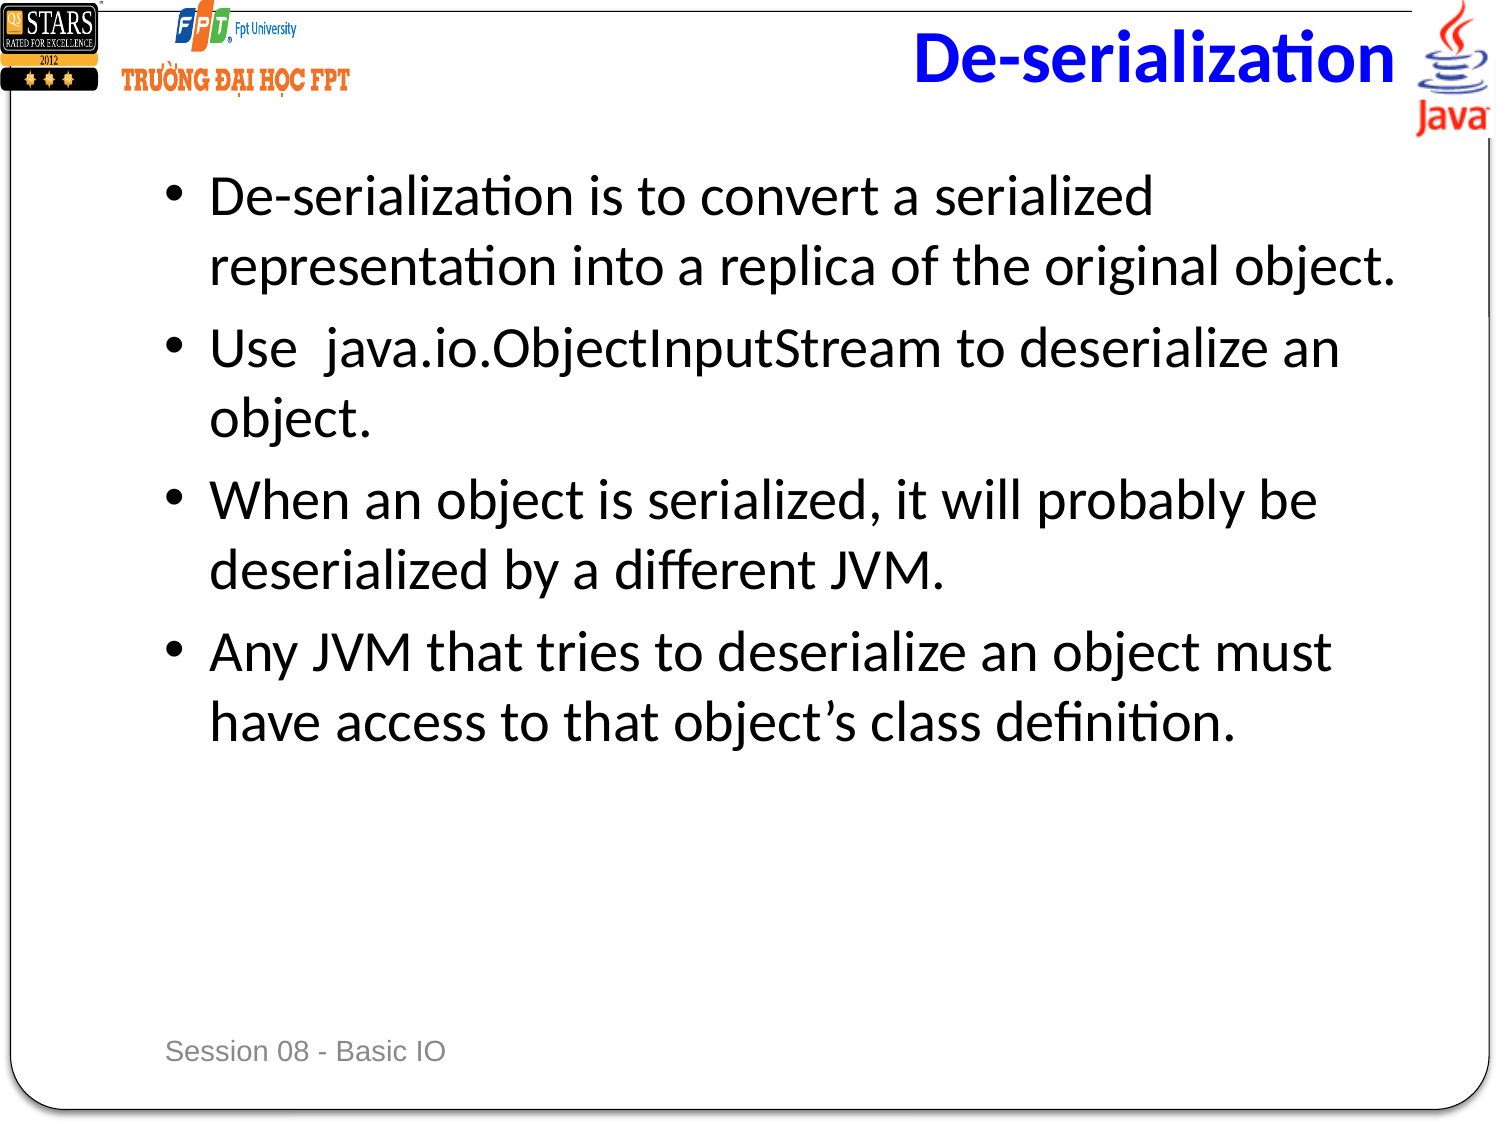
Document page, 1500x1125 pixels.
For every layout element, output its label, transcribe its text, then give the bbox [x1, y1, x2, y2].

list De-serialization is to convert a serialized representation into a replica of the original object. Use java.io.ObjectInputStream to deserialize an object. When an object is serialized, it will probably be deserialized by a different JVM. Any JVM that tries to deserialize an object must have access to that object’s class definition. [150, 149, 1425, 988]
title De-serialization [150, 0, 1413, 113]
footer Session 08 - Basic IO [150, 1012, 800, 1088]
picture [1412, 0, 1494, 138]
